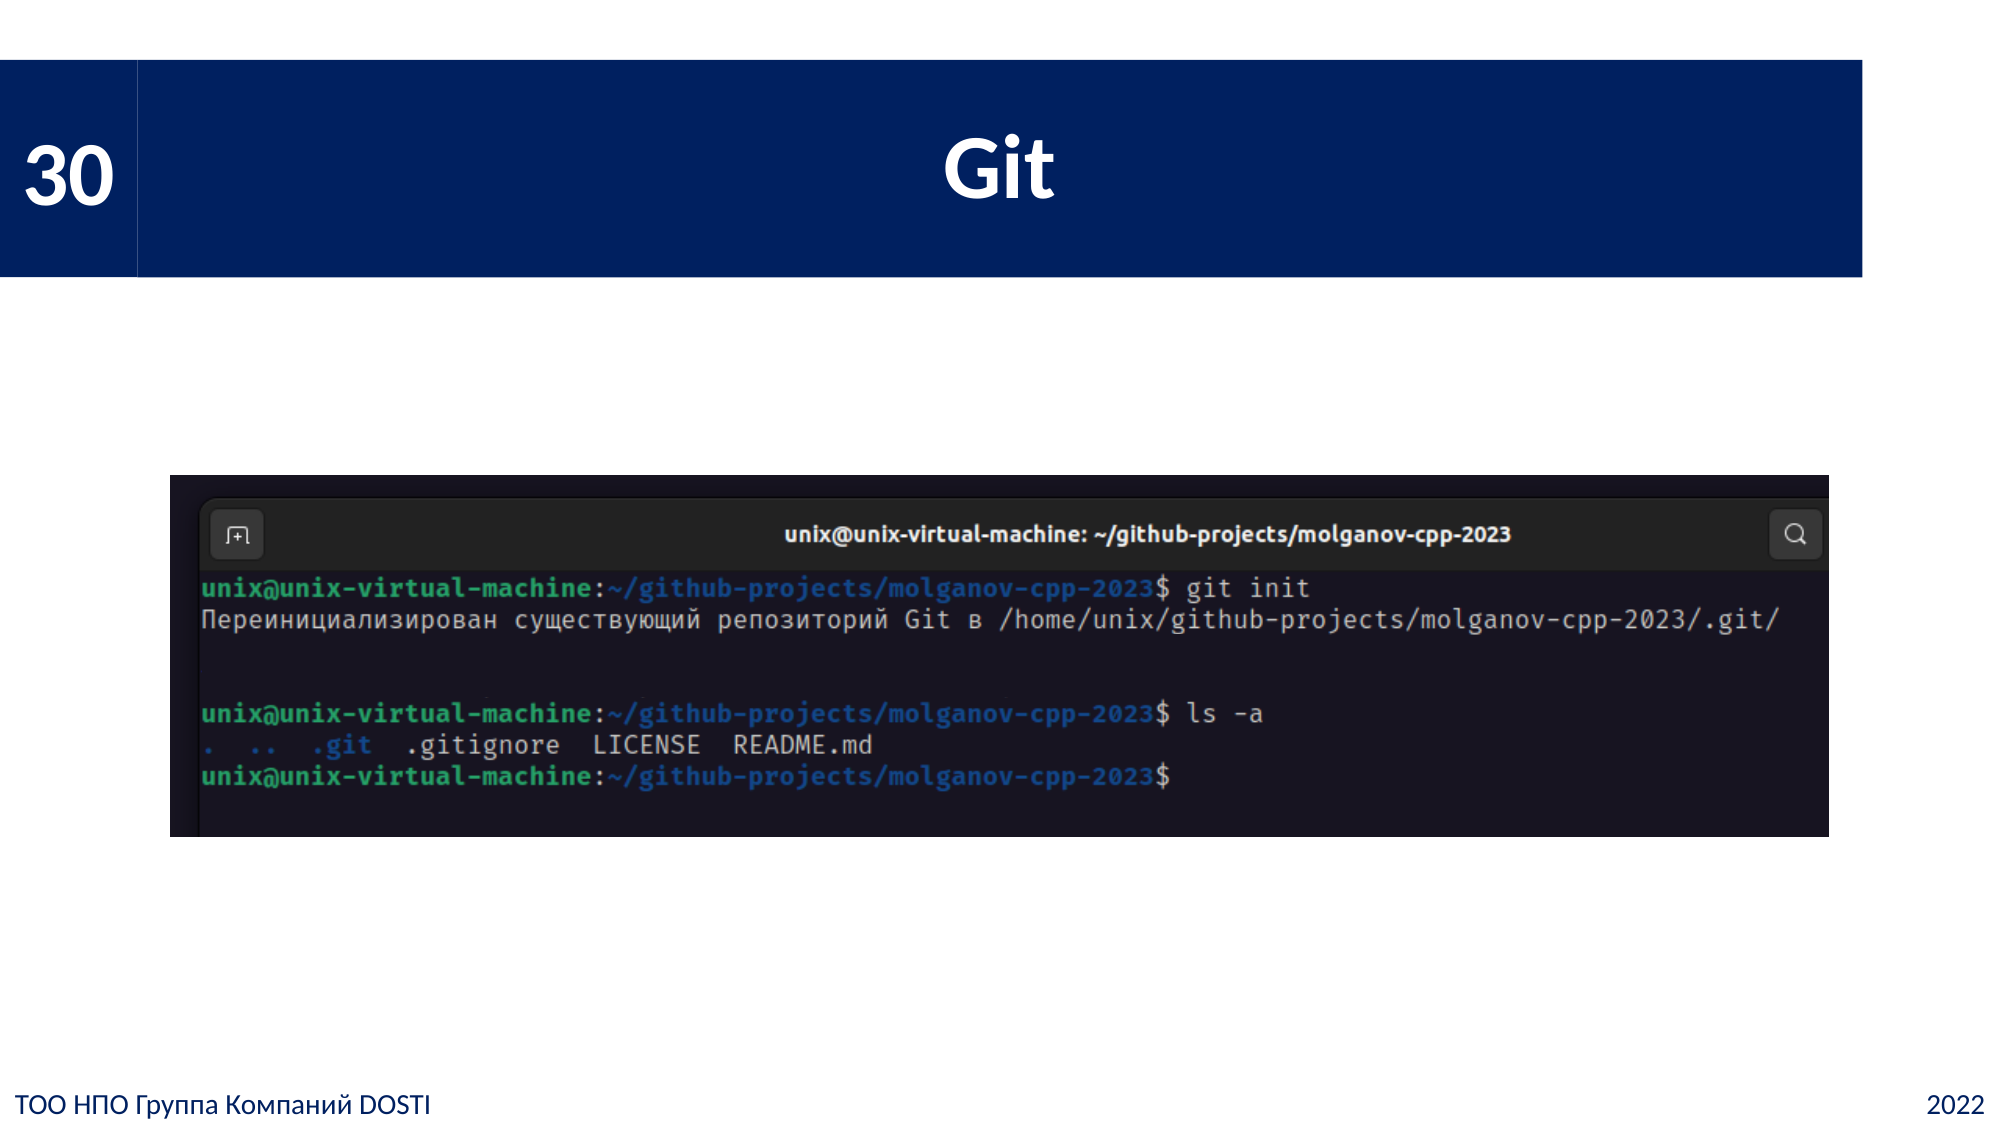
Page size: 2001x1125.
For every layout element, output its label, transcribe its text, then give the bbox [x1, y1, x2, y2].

text_box ТОО НПО Группа Компаний DOSTI [0, 1080, 1408, 1125]
title Git [138, 59, 1863, 278]
text_box 30 [0, 59, 138, 278]
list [170, 475, 1829, 837]
text_box 2022 [1408, 1080, 2000, 1125]
